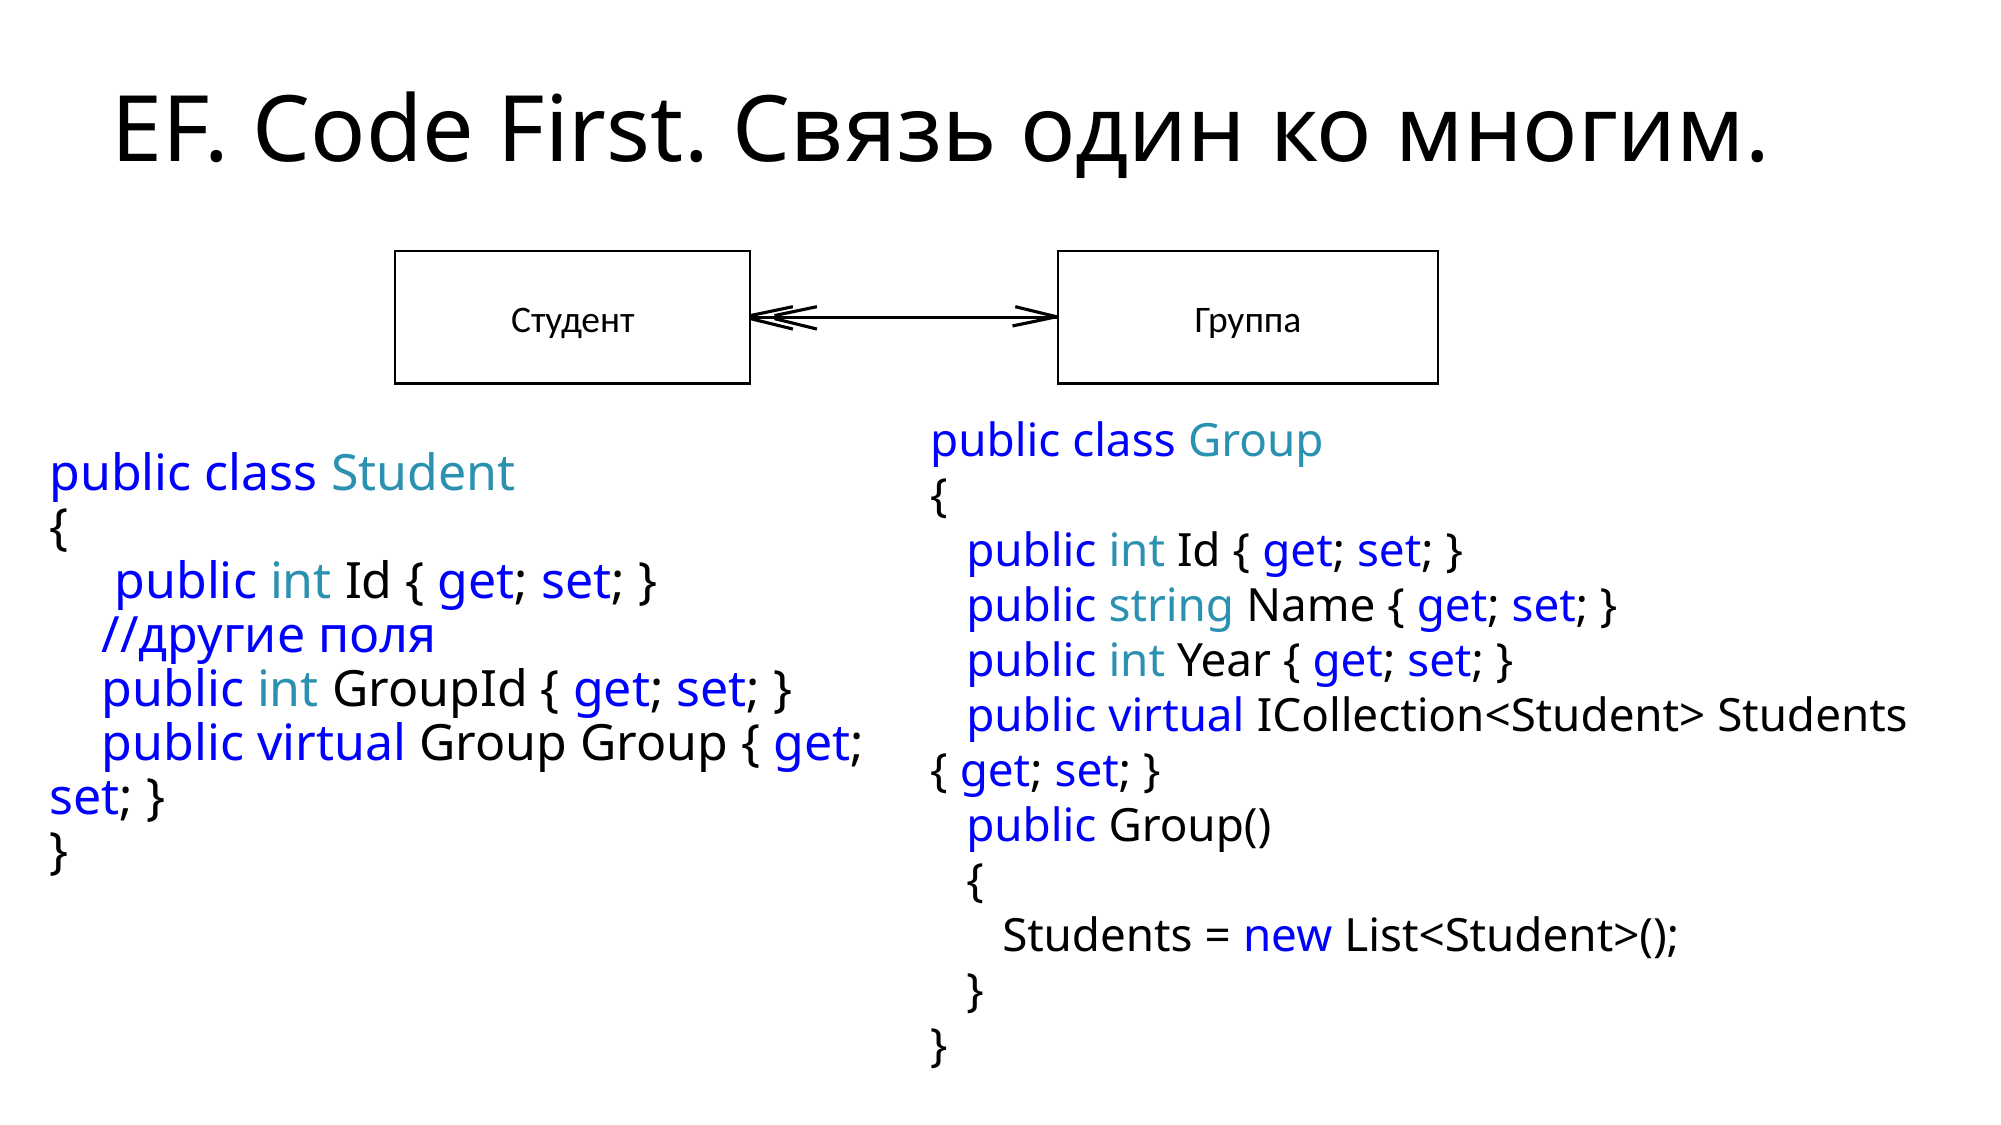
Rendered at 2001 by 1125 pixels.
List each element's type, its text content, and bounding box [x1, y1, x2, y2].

text_box Студент [394, 250, 751, 385]
text_box Группа [1057, 250, 1439, 385]
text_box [750, 318, 774, 329]
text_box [1012, 317, 1055, 327]
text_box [750, 306, 774, 316]
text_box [1015, 306, 1058, 318]
title EF. Code First. Связь один ко многим. [96, 22, 1822, 241]
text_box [774, 318, 817, 329]
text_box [774, 306, 817, 316]
text_box public class Group { public int Id { get; set; } public string Name { get; set; } public int Year { get; set; } public virtual ICollection<Student> Students { get; set; } public Group() { Students = new List<Student>(); } } [915, 403, 2000, 1125]
list public class Student { public int Id { get; set; } //другие поля public int GroupId { get; set; } public virtual Group Group { get; set; } } [34, 439, 883, 936]
